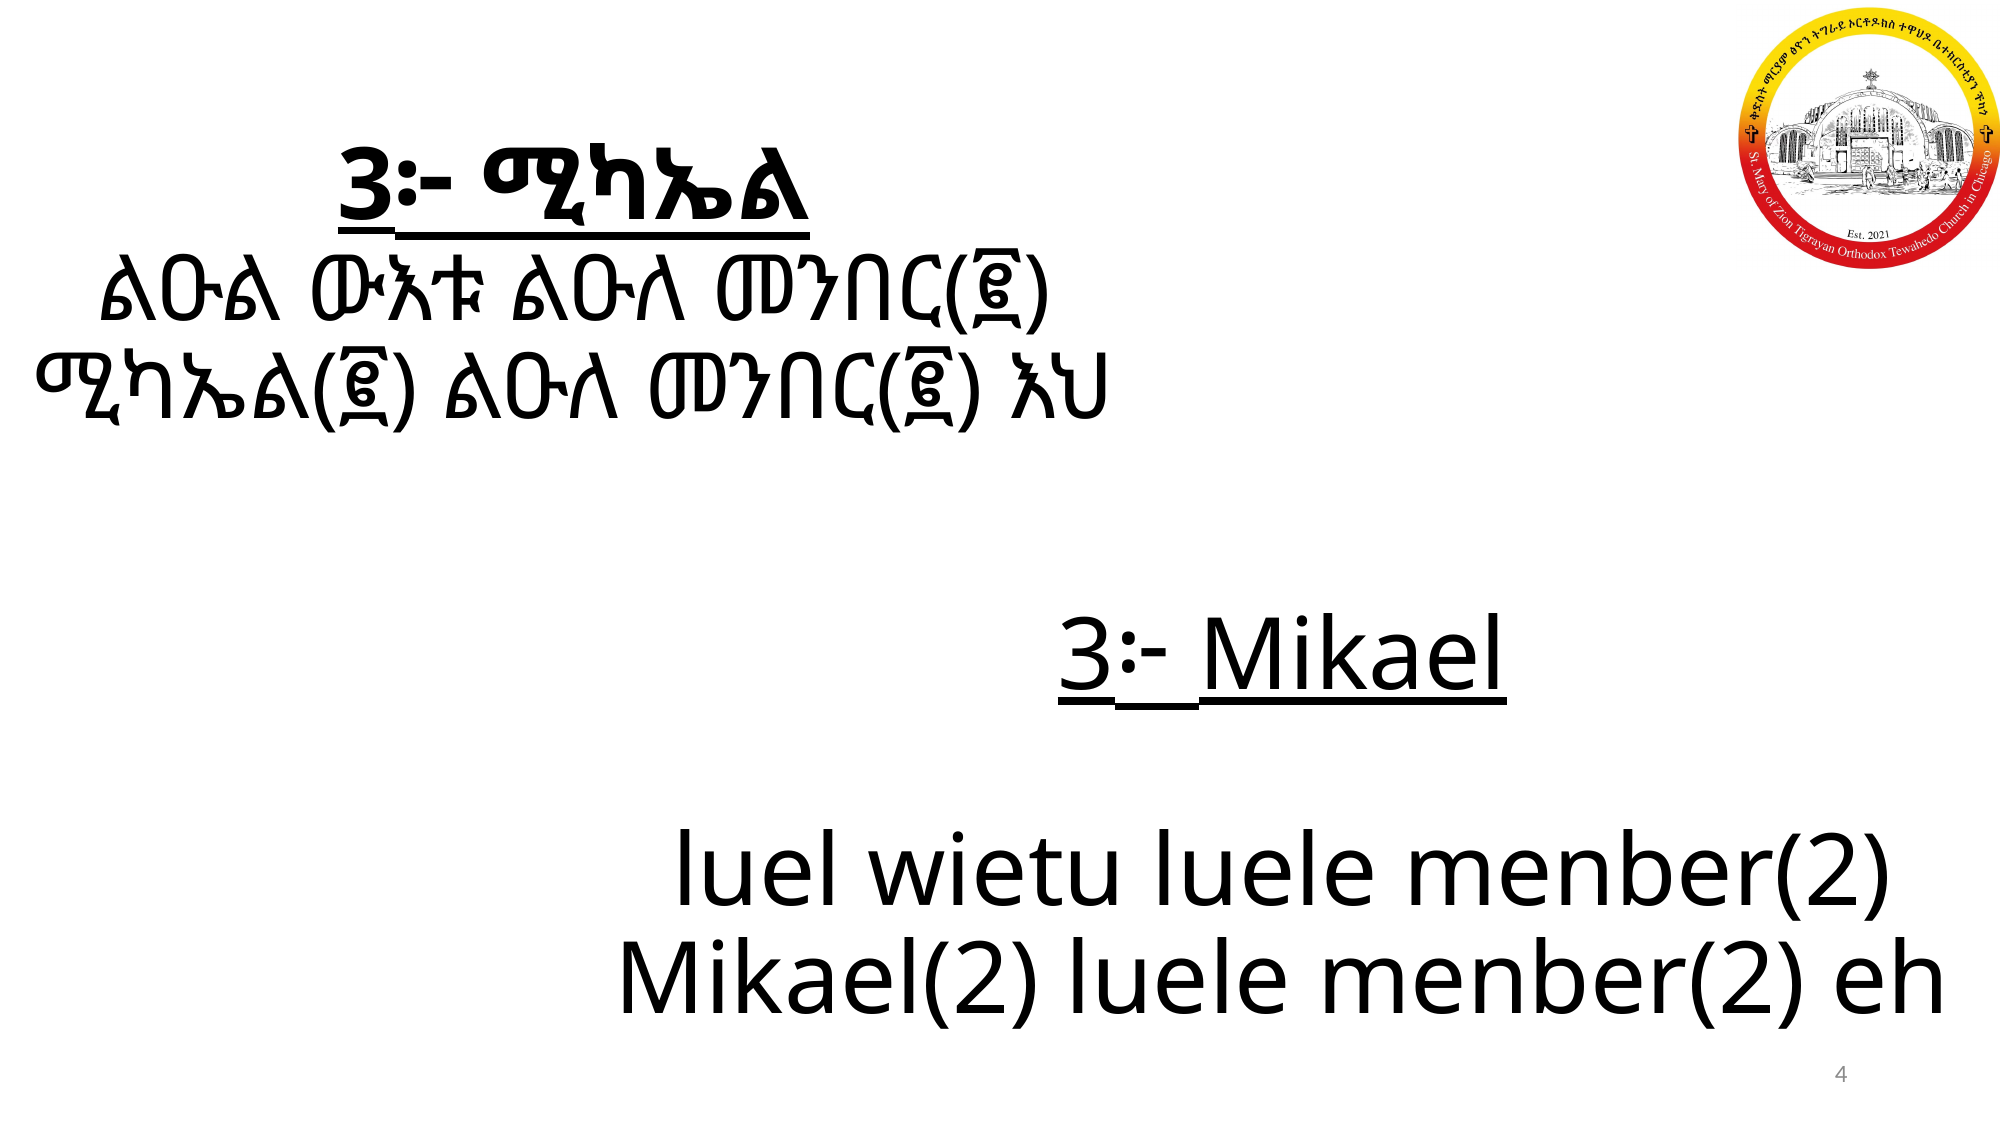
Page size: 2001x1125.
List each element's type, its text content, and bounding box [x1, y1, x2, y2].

picture [1736, 4, 2000, 272]
title 3፦ ሚካኤል ልዑል ውእቱ ልዑለ መንበር(፪) ሚካኤል(፪) ልዑለ መንበር(፪) እህ [0, 4, 1149, 568]
text_box 3፦ Mikael luel wietu luele menber(2) Mikael(2) luele menber(2) eh [587, 537, 1978, 1101]
